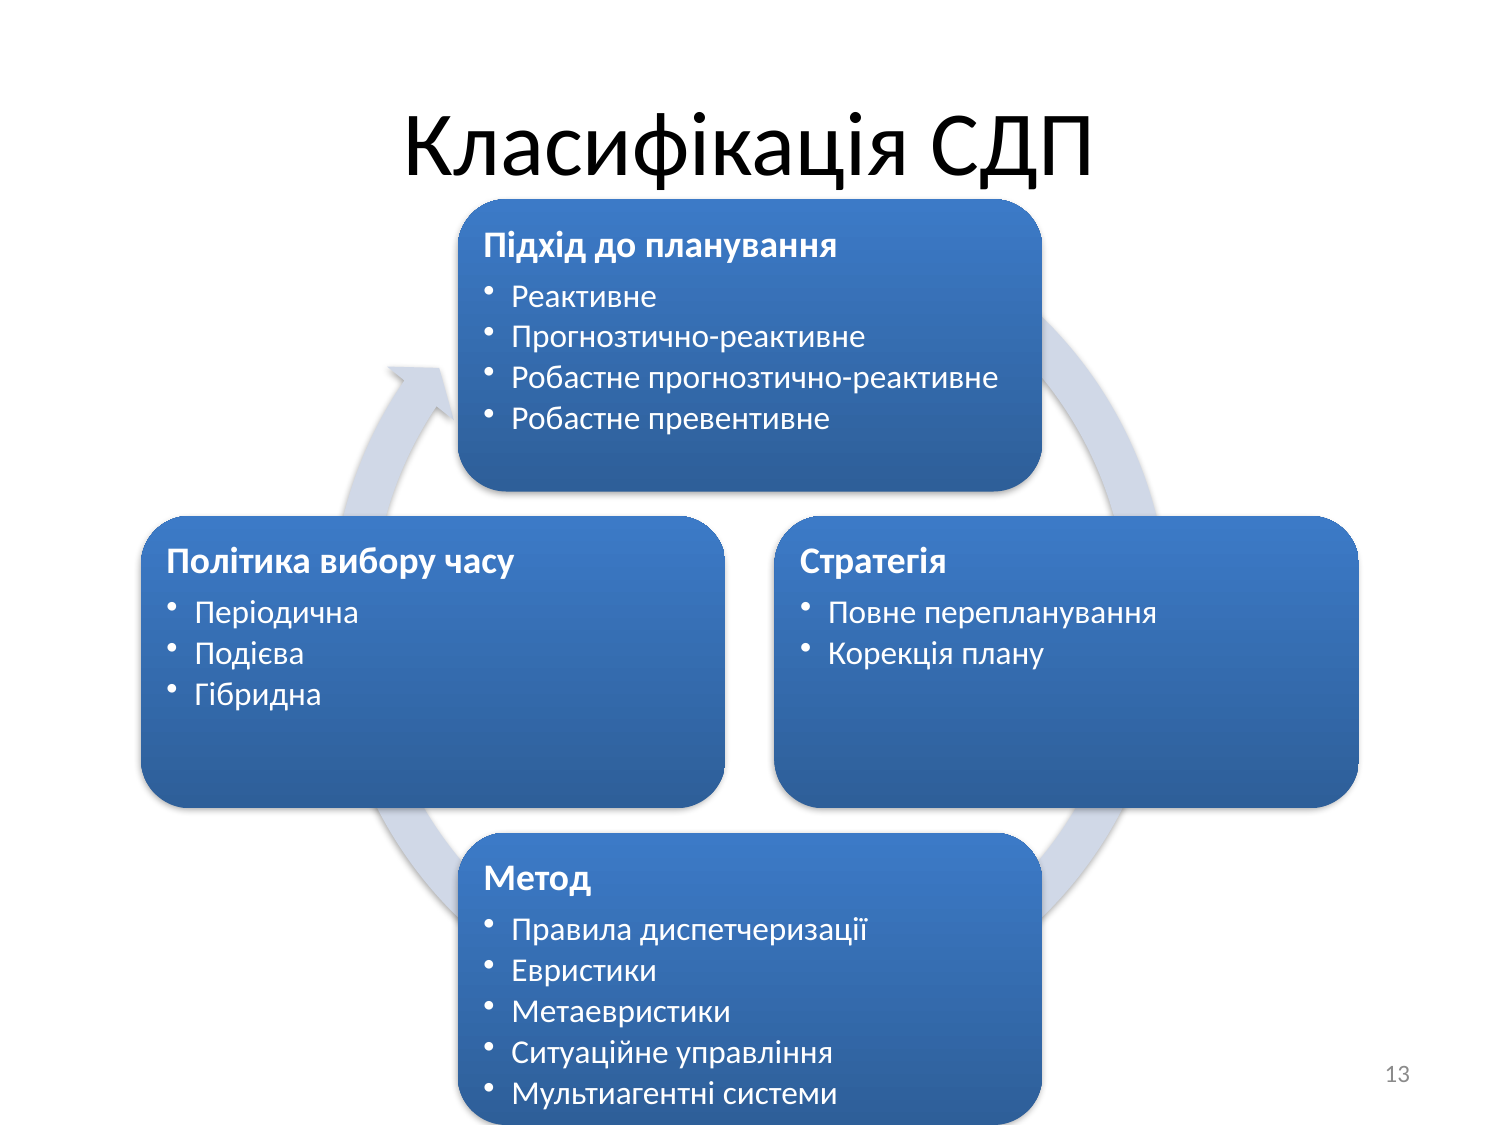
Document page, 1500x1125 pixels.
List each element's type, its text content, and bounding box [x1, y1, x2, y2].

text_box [0, 198, 1500, 1125]
title Класифікація СДП [75, 45, 1425, 197]
